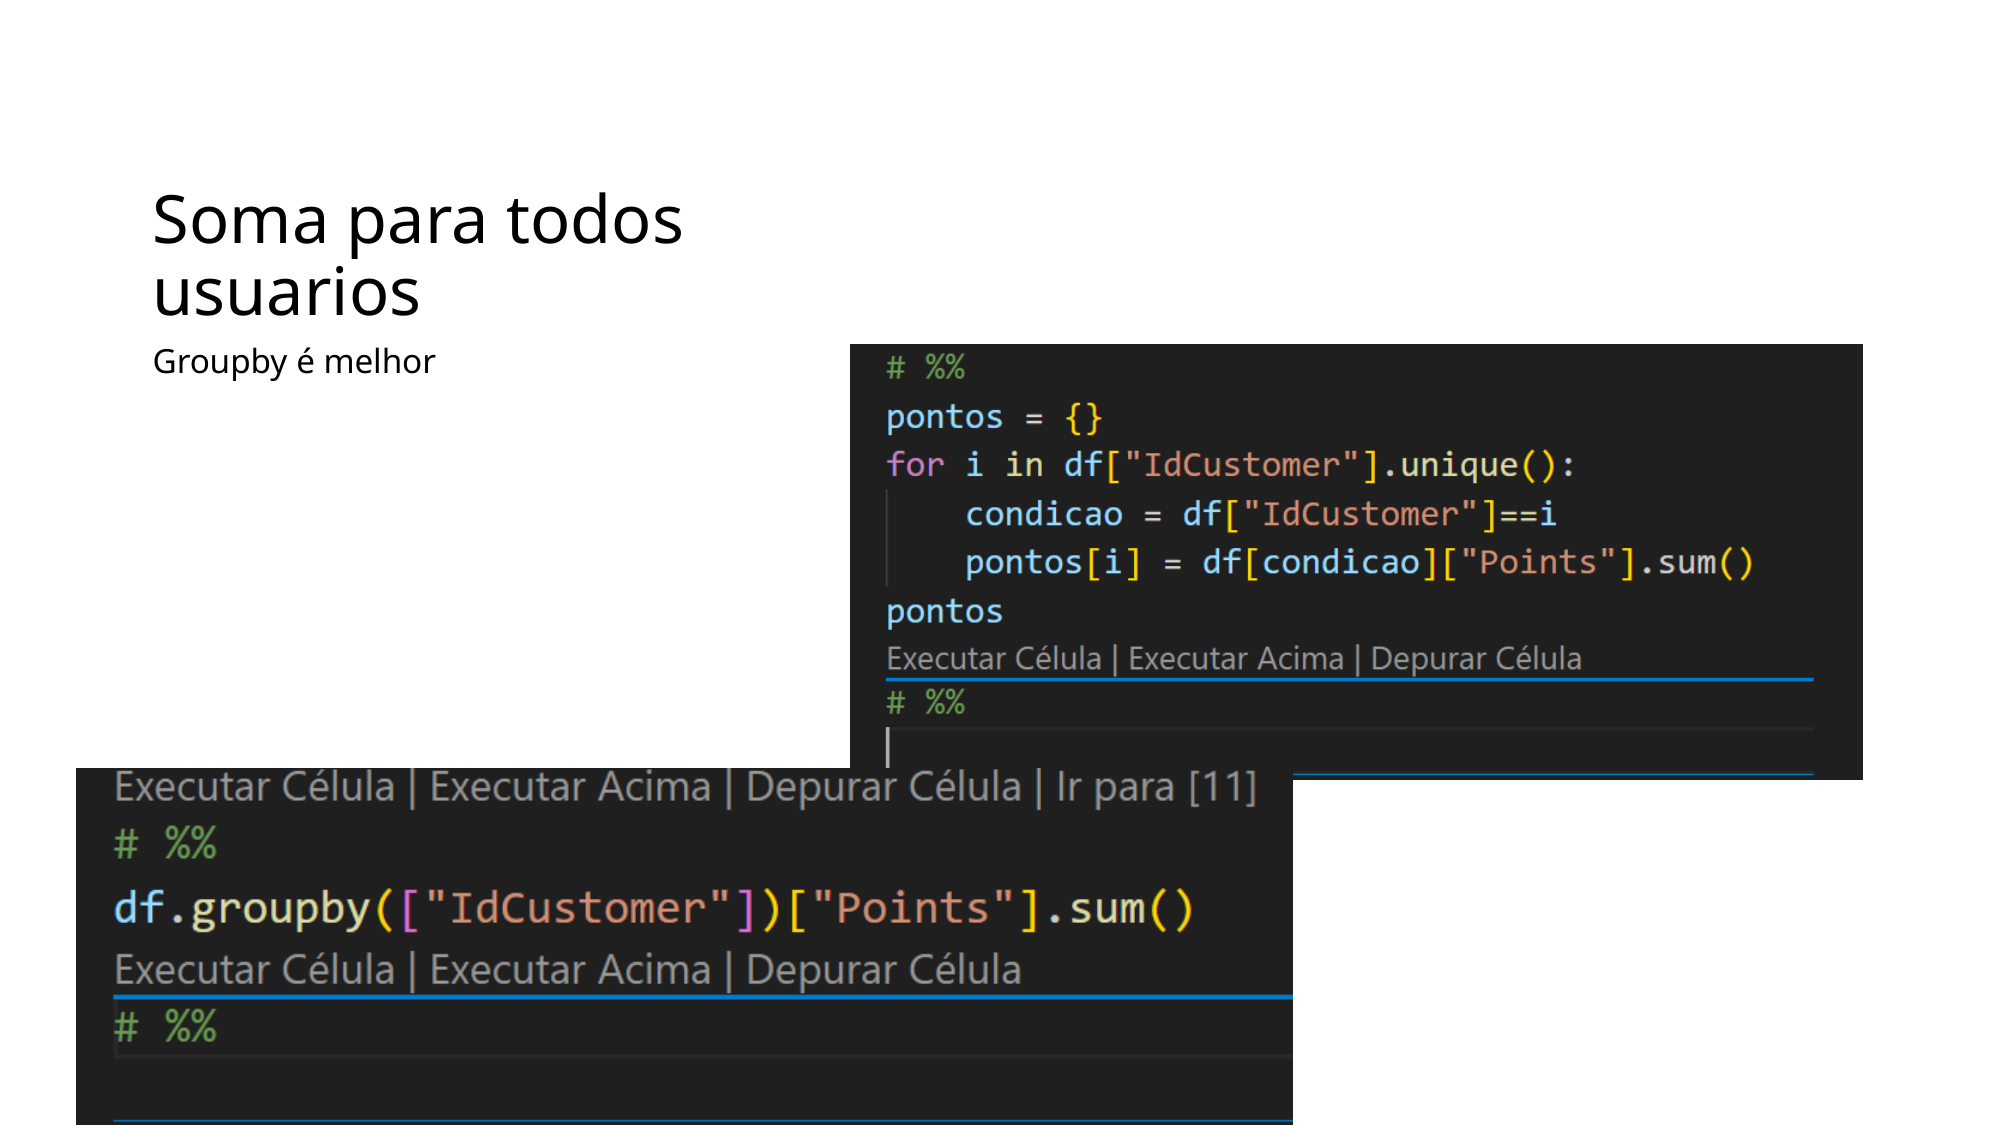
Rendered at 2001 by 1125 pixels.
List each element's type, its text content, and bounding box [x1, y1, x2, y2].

picture [76, 768, 1294, 1125]
title Soma para todos usuarios [137, 75, 783, 337]
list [849, 343, 1864, 780]
list Groupby é melhor [137, 337, 783, 768]
